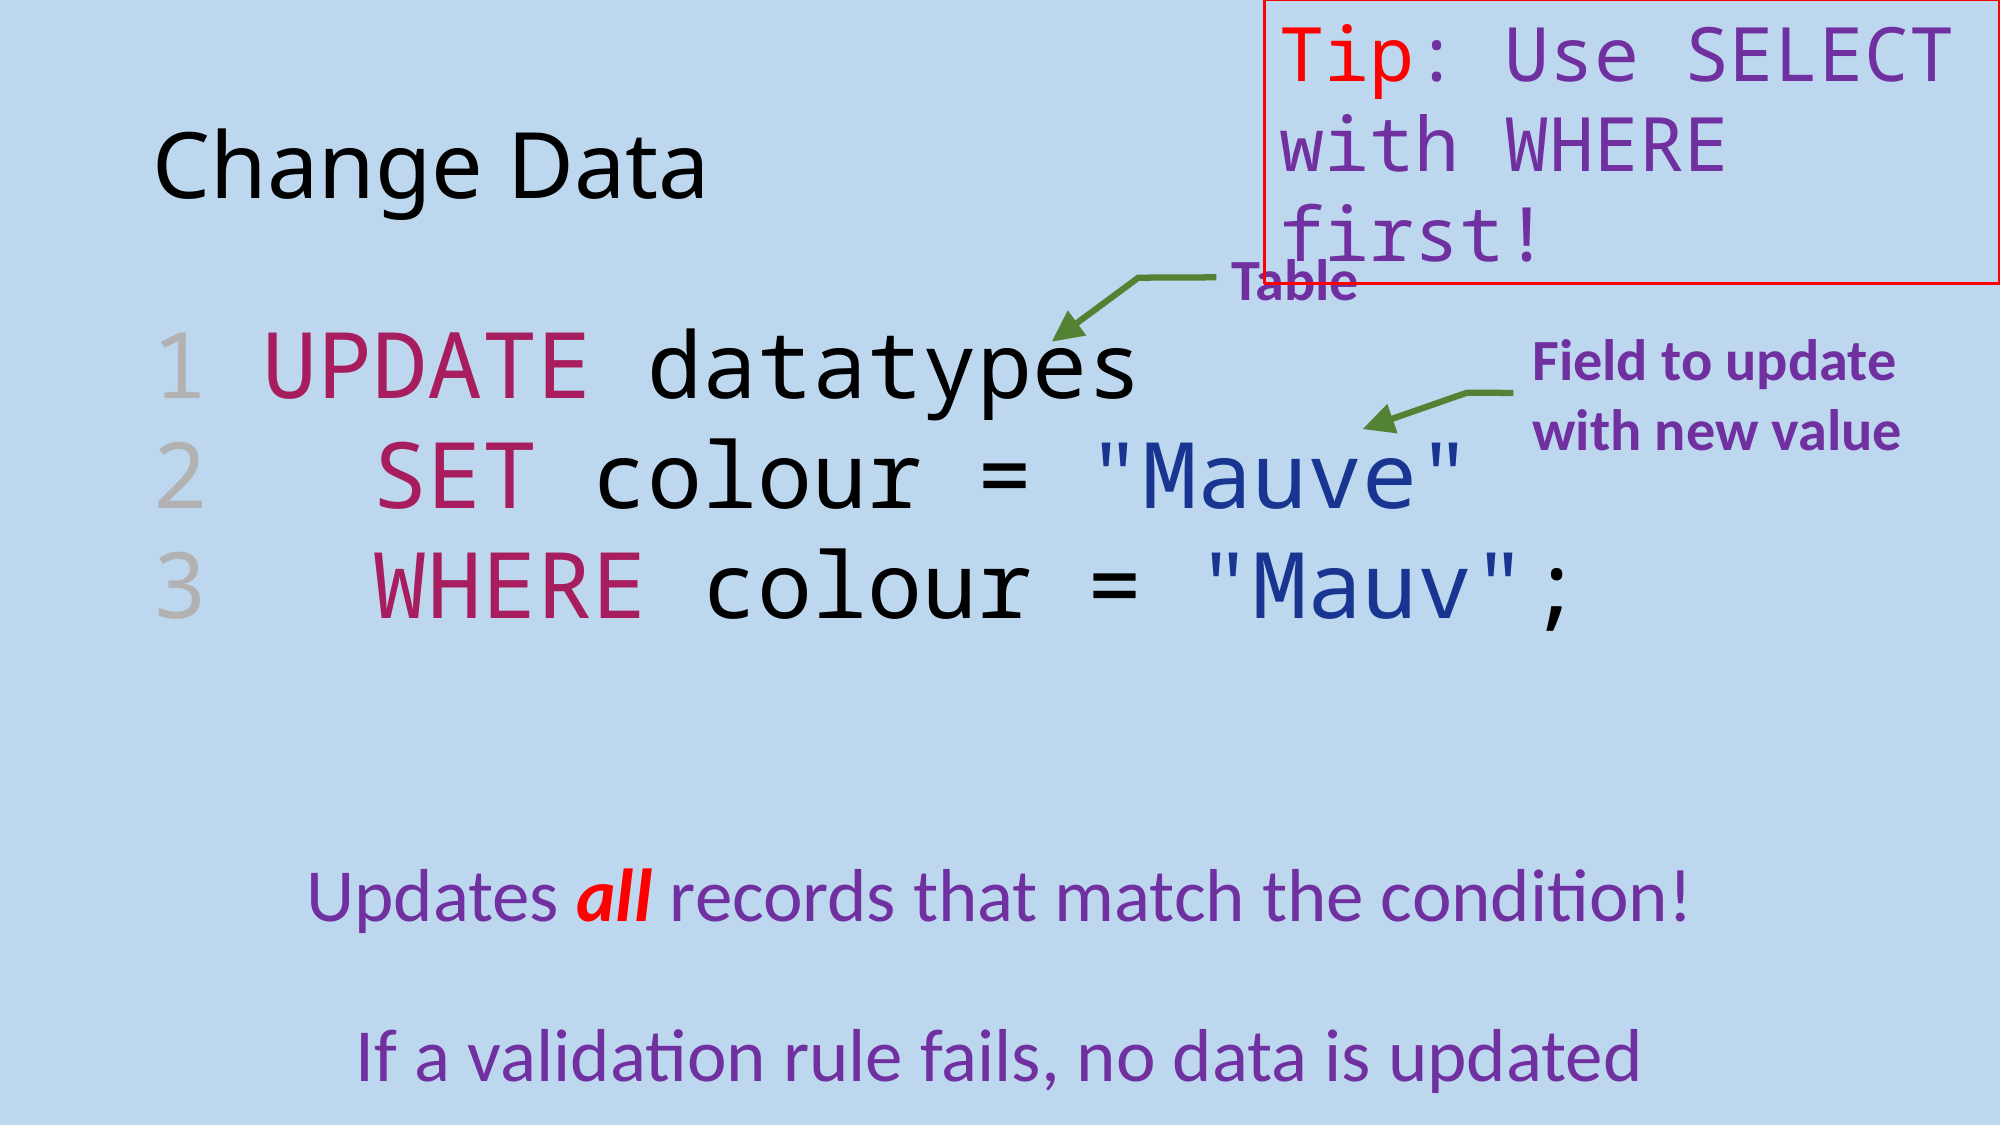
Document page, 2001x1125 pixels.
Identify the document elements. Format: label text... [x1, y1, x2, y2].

text_box Tip: Use SELECT with WHERE first! [1264, 0, 2000, 284]
text_box Field to update with new value [1362, 391, 1514, 432]
text_box Updates all records that match the condition! If a validation rule fails, no data is updated [291, 839, 1709, 1104]
text_box Field to update with new value [1518, 321, 1953, 462]
title Change Data [137, 59, 1264, 278]
text_box Table [1051, 218, 1395, 342]
list 1 UPDATE datatypes 2 SET colour = "Mauve" 3 WHERE colour = "Mauv"; [137, 299, 1863, 1014]
